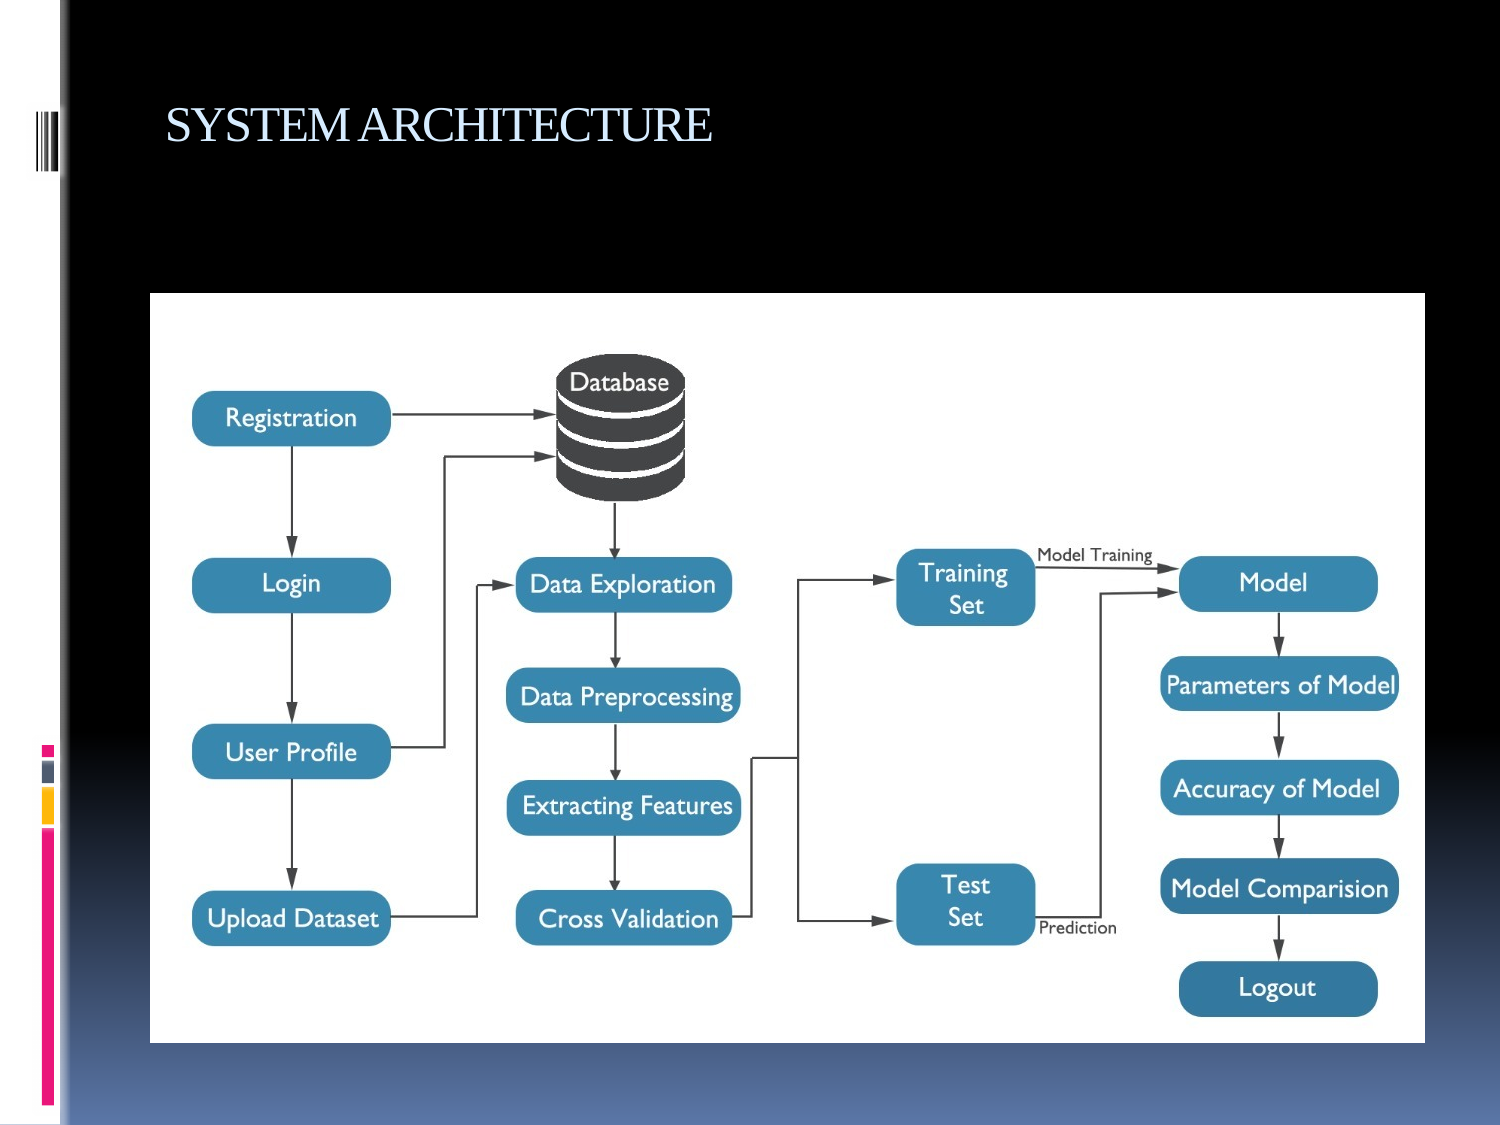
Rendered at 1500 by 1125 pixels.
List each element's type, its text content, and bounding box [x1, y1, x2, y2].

title SYSTEM ARCHITECTURE [150, 83, 1425, 234]
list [149, 292, 1426, 1043]
